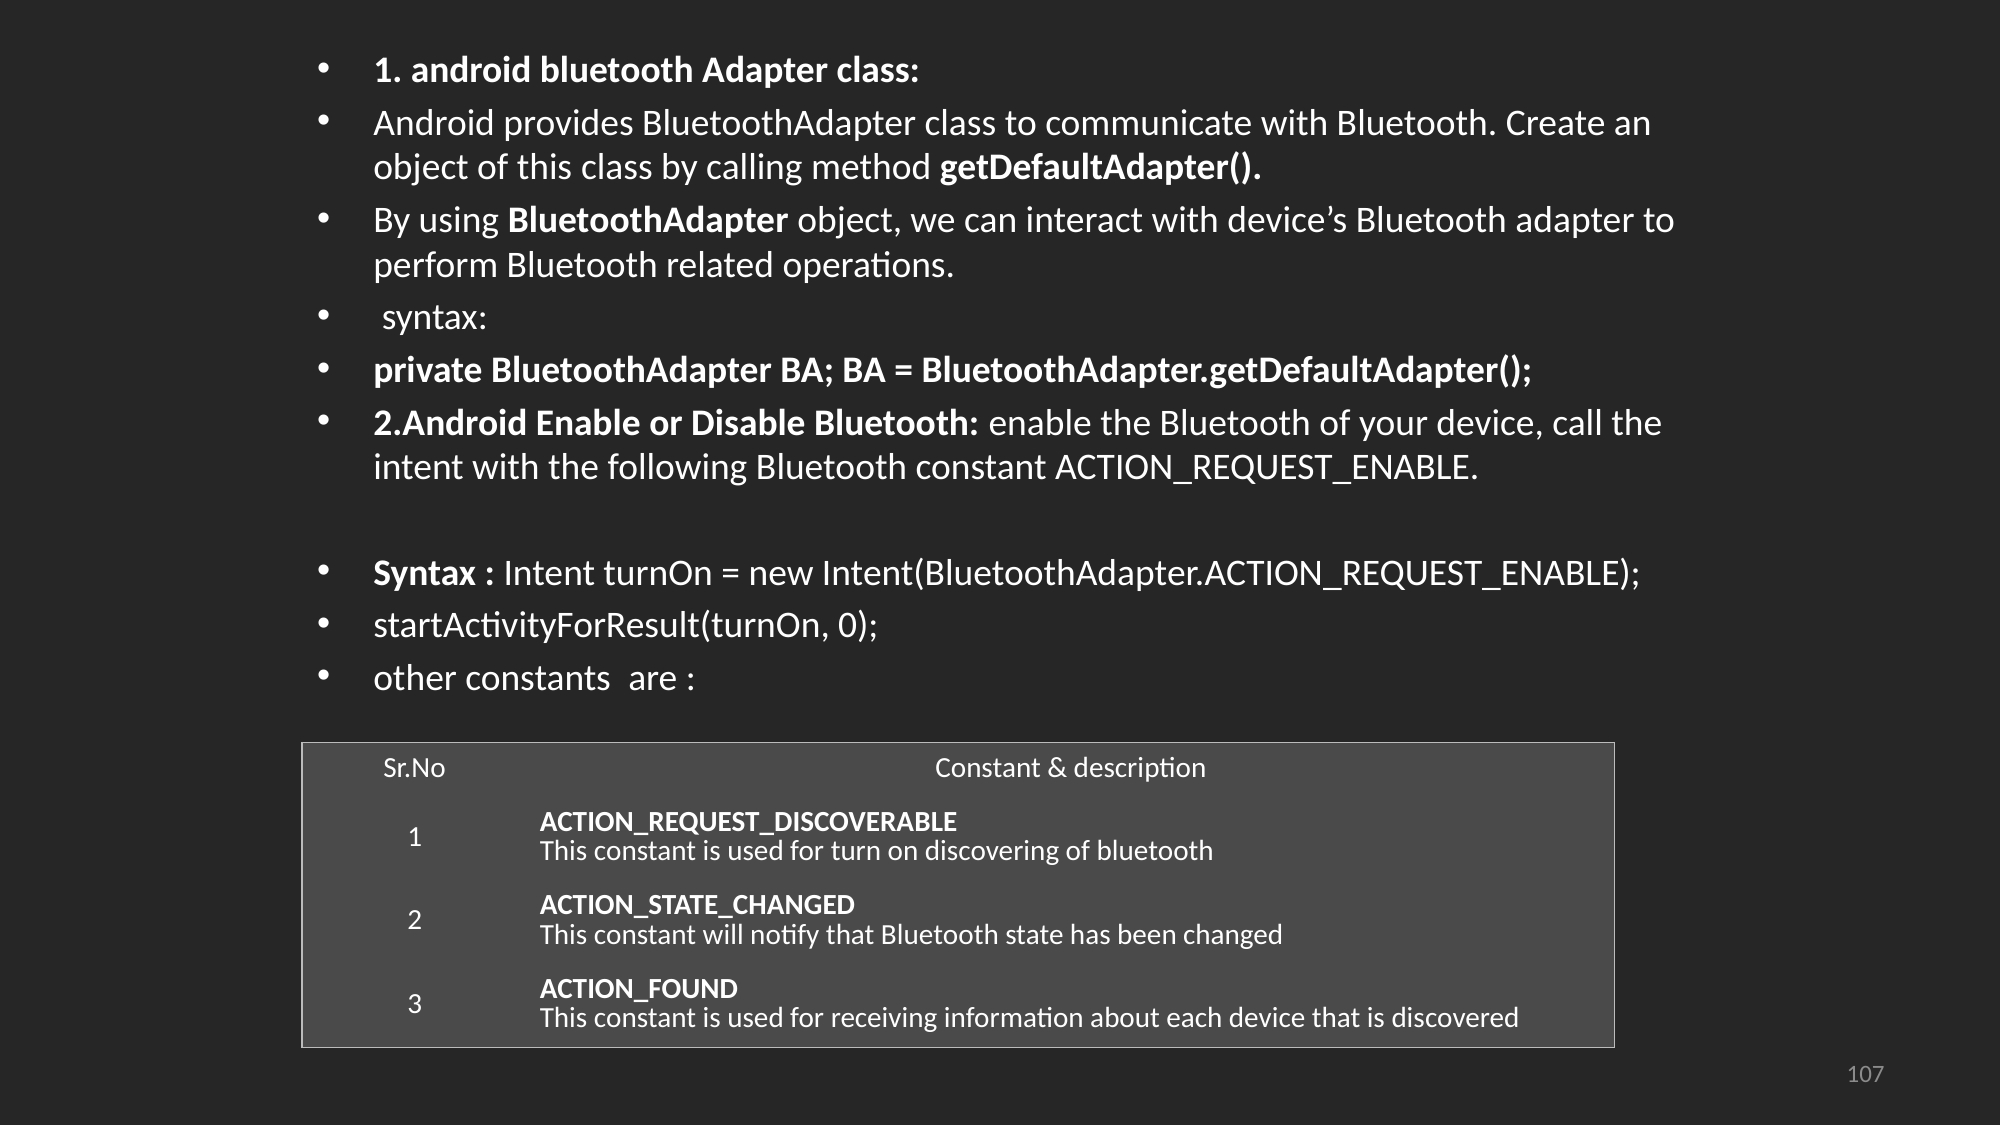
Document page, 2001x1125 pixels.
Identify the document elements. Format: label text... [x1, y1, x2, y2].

table_header Constant & description [527, 743, 1614, 797]
table_header Sr.No [303, 743, 527, 797]
slide_number 107 [1433, 1042, 1900, 1103]
table_cell ACTION_FOUND This constant is used for receiving information about each device that is discovered [527, 964, 1614, 1047]
table_cell ACTION_STATE_CHANGED This constant will notify that Bluetooth state has been changed [527, 880, 1614, 964]
table_cell 2 [303, 880, 527, 964]
table_cell ACTION_REQUEST_DISCOVERABLE This constant is used for turn on discovering of bluetooth [527, 797, 1614, 880]
table_cell 1 [303, 797, 527, 880]
list 1. android bluetooth Adapter class: Android provides BluetoothAdapter class to communicate with Bluetooth. Create an object of this class by calling method getDefaultAdapter(). By using BluetoothAdapter object, we can interact with device’s Bluetooth adapter to perform Bluetooth related operations. syntax: private BluetoothAdapter BA; BA = BluetoothAdapter.getDefaultAdapter(); 2.Android Enable or Disable Bluetooth: enable the Bluetooth of your device, call the intent with the following Bluetooth constant ACTION_REQUEST_ENABLE. Syntax : Intent turnOn = new Intent(BluetoothAdapter.ACTION_REQUEST_ENABLE); startActivityForResult(turnOn, 0); other constants are : [302, 37, 1750, 1018]
table_cell 3 [303, 964, 527, 1047]
